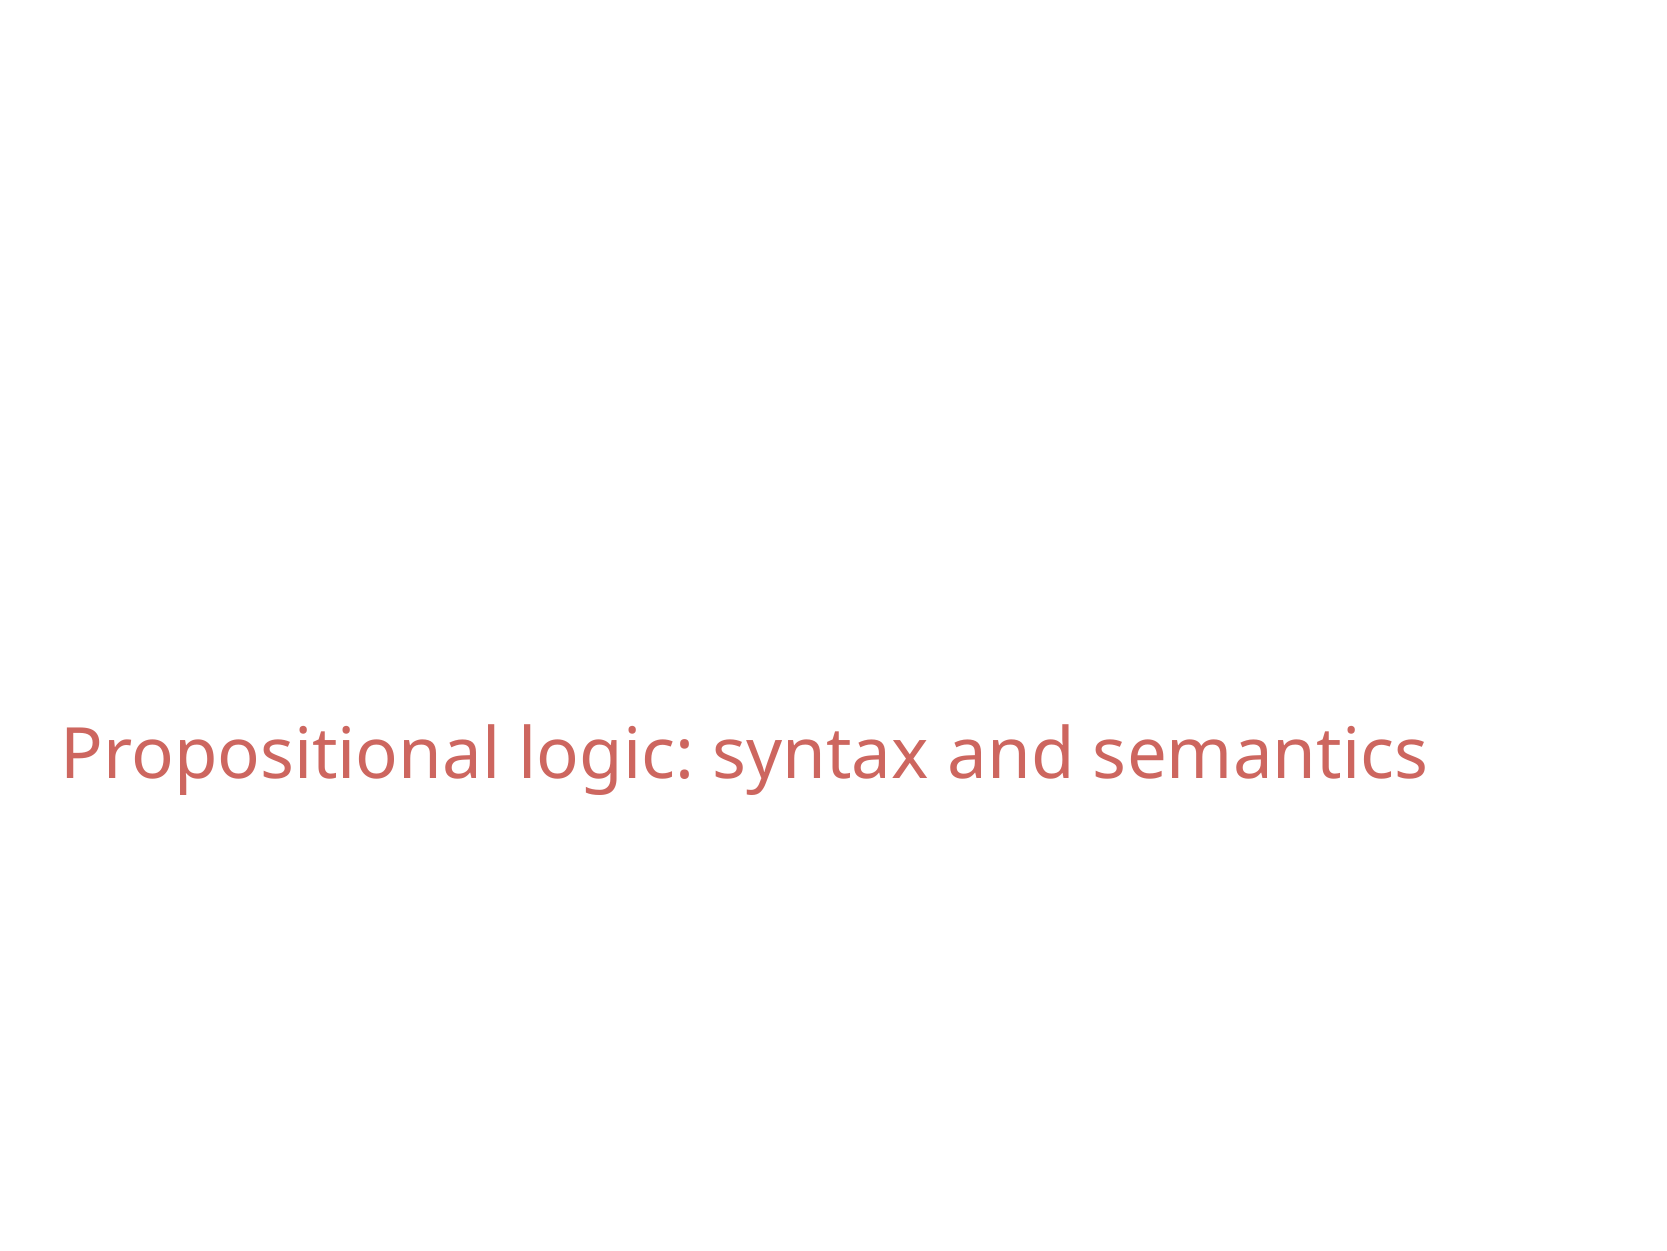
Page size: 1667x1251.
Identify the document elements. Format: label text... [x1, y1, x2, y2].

list Propositional logic: syntax and semantics [53, 700, 1616, 801]
